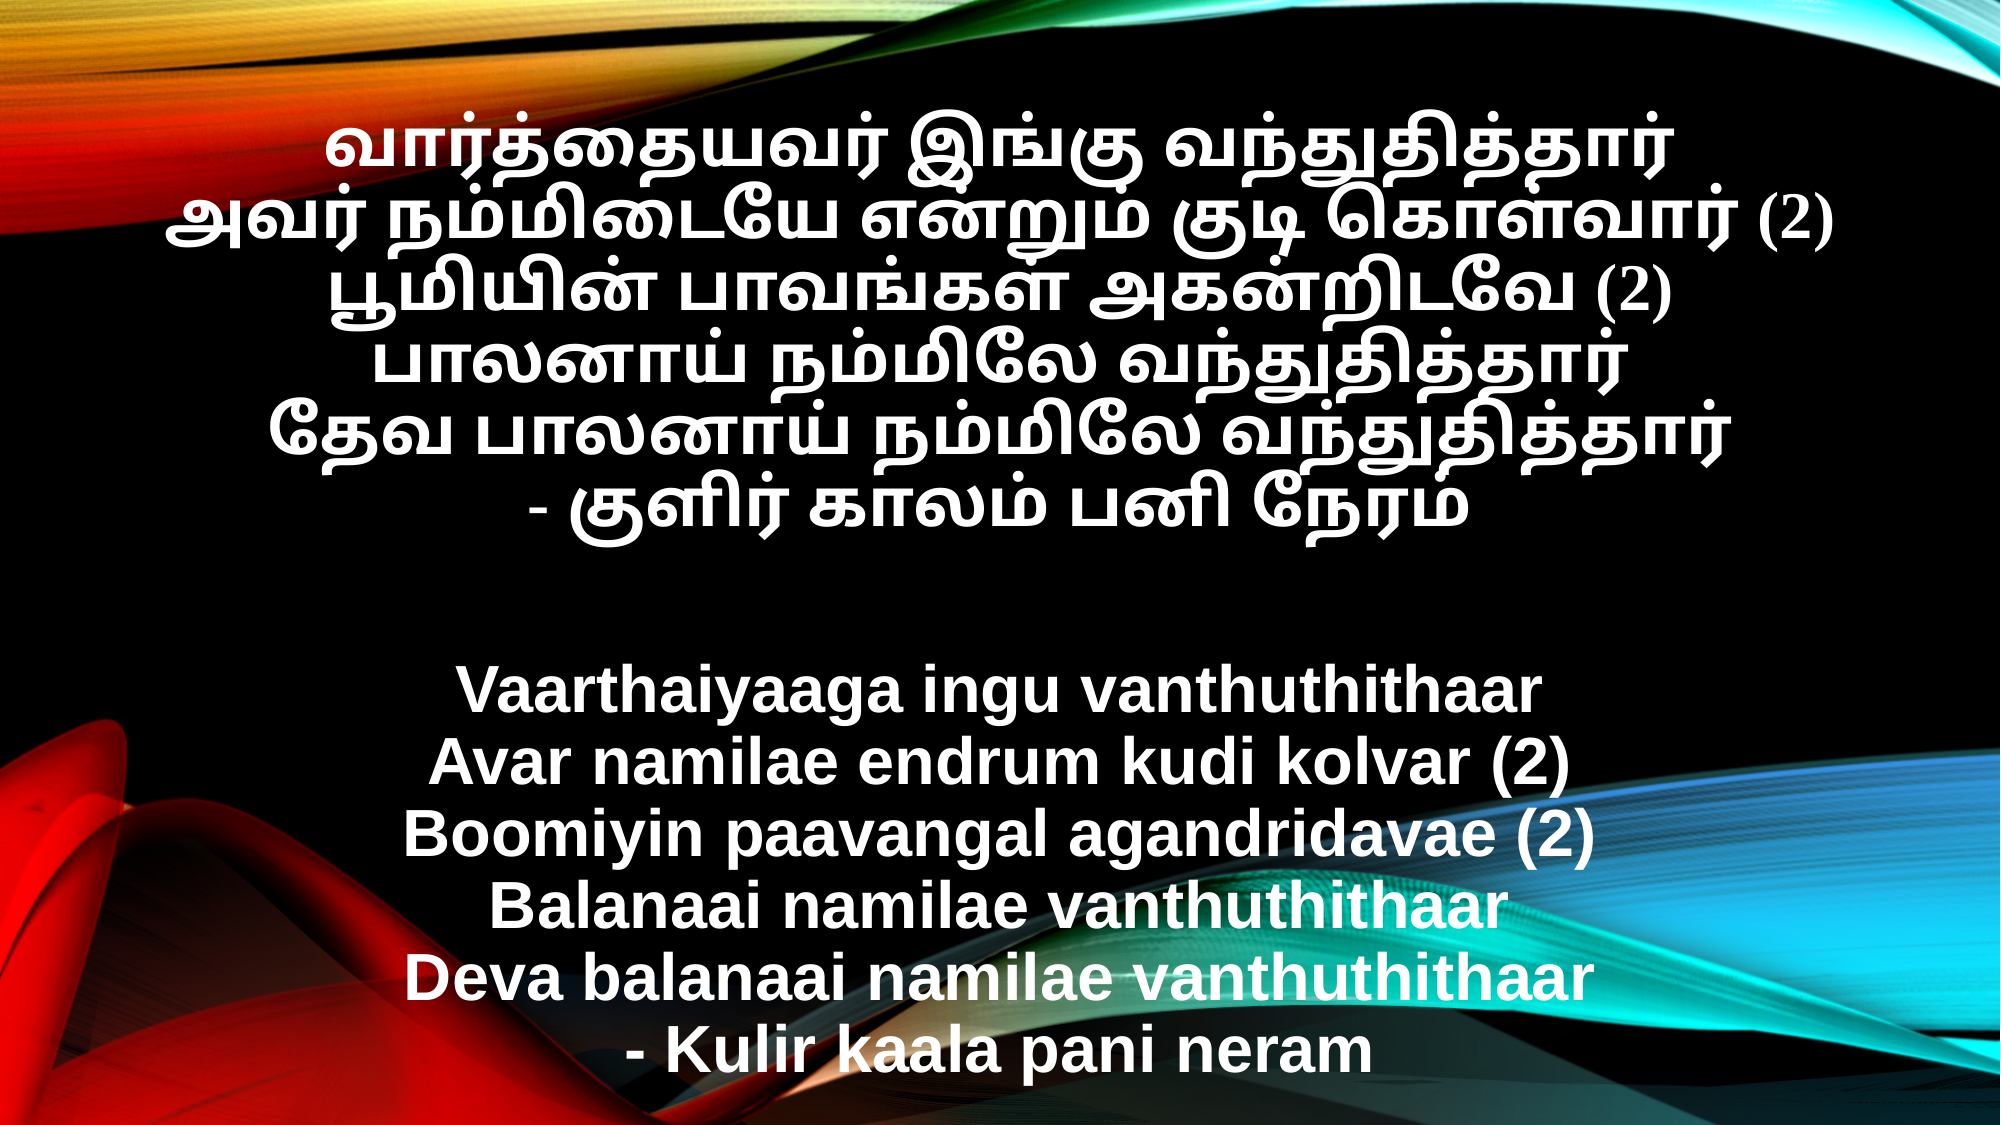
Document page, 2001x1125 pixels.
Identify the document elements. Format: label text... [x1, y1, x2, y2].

subtitle வார்த்தையவர் இங்கு வந்துதித்தார் அவர் நம்மிடையே என்றும் குடி கொள்வார் (2) பூமியின் பாவங்கள் அகன்றிடவே (2) பாலனாய் நம்மிலே வந்துதித்தார் தேவ பாலனாய் நம்மிலே வந்துதித்தார் - குளிர் காலம் பனி நேரம் Vaarthaiyaaga ingu vanthuthithaar Avar namilae endrum kudi kolvar (2) Boomiyin paavangal agandridavae (2) Balanaai namilae vanthuthithaar Deva balanaai namilae vanthuthithaar - Kulir kaala pani neram [0, 0, 2000, 1125]
